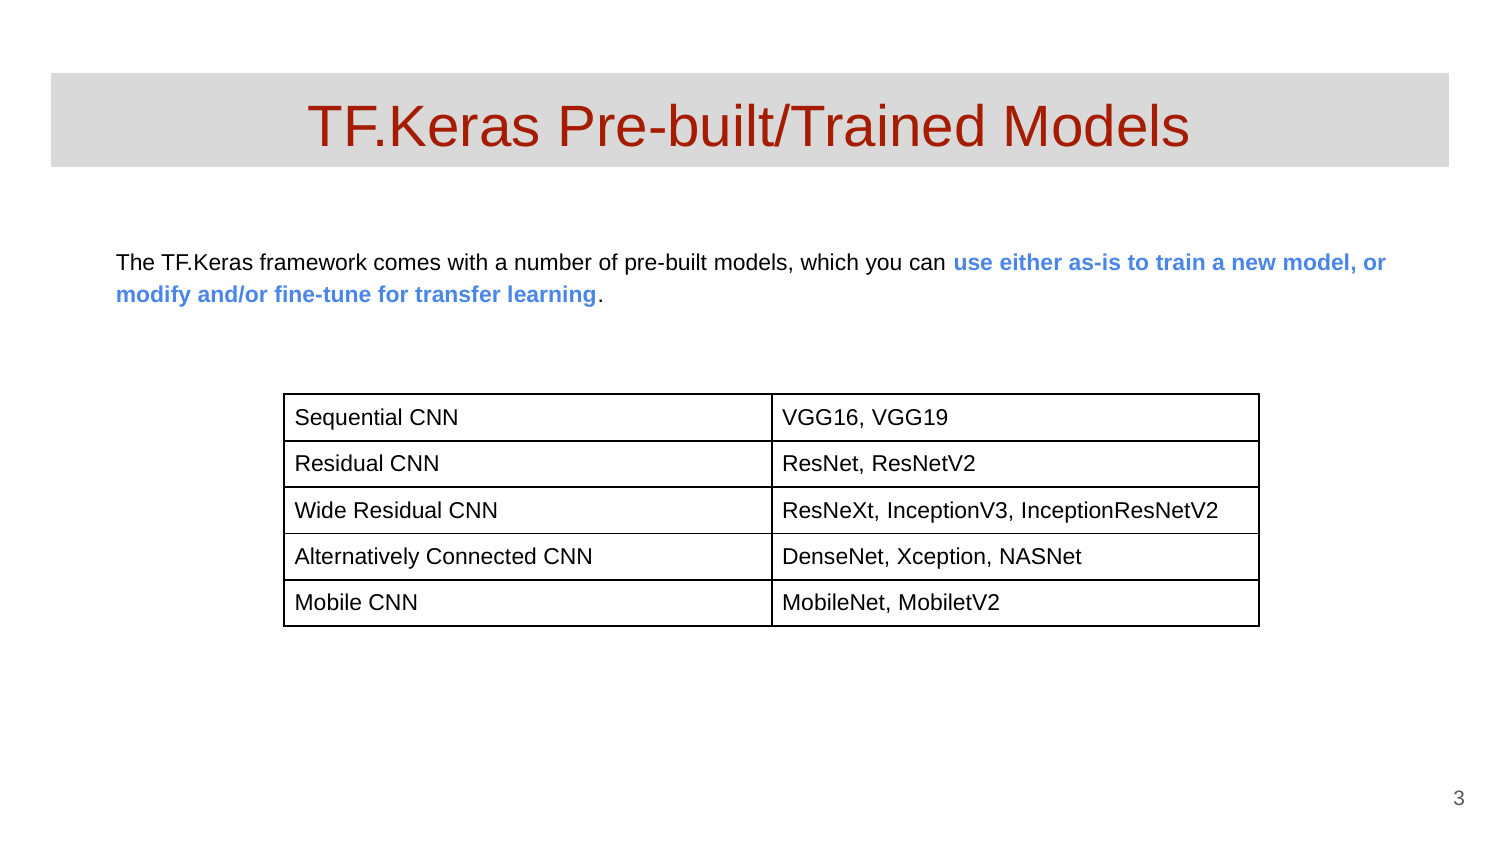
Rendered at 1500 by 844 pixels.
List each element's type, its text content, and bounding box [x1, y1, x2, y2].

table_cell DenseNet, Xception, NASNet [773, 534, 1258, 579]
table_cell Mobile CNN [285, 581, 771, 625]
table_cell Alternatively Connected CNN [285, 534, 771, 579]
table_cell ResNet, ResNetV2 [773, 442, 1258, 486]
slide_number ‹#› [1389, 764, 1480, 830]
table_cell Residual CNN [285, 442, 771, 486]
title TF.Keras Pre-built/Trained Models [51, 72, 1449, 167]
table_cell ResNeXt, InceptionV3, InceptionResNetV2 [773, 488, 1258, 533]
table_header Sequential CNN [285, 395, 771, 440]
table_cell MobileNet, MobiletV2 [773, 581, 1258, 625]
table_header VGG16, VGG19 [773, 395, 1258, 440]
table_cell Wide Residual CNN [285, 488, 771, 533]
text_box The TF.Keras framework comes with a number of pre-built models, which you can use either as-is to train a new model, or modify and/or fine-tune for transfer learning. [100, 228, 1430, 347]
